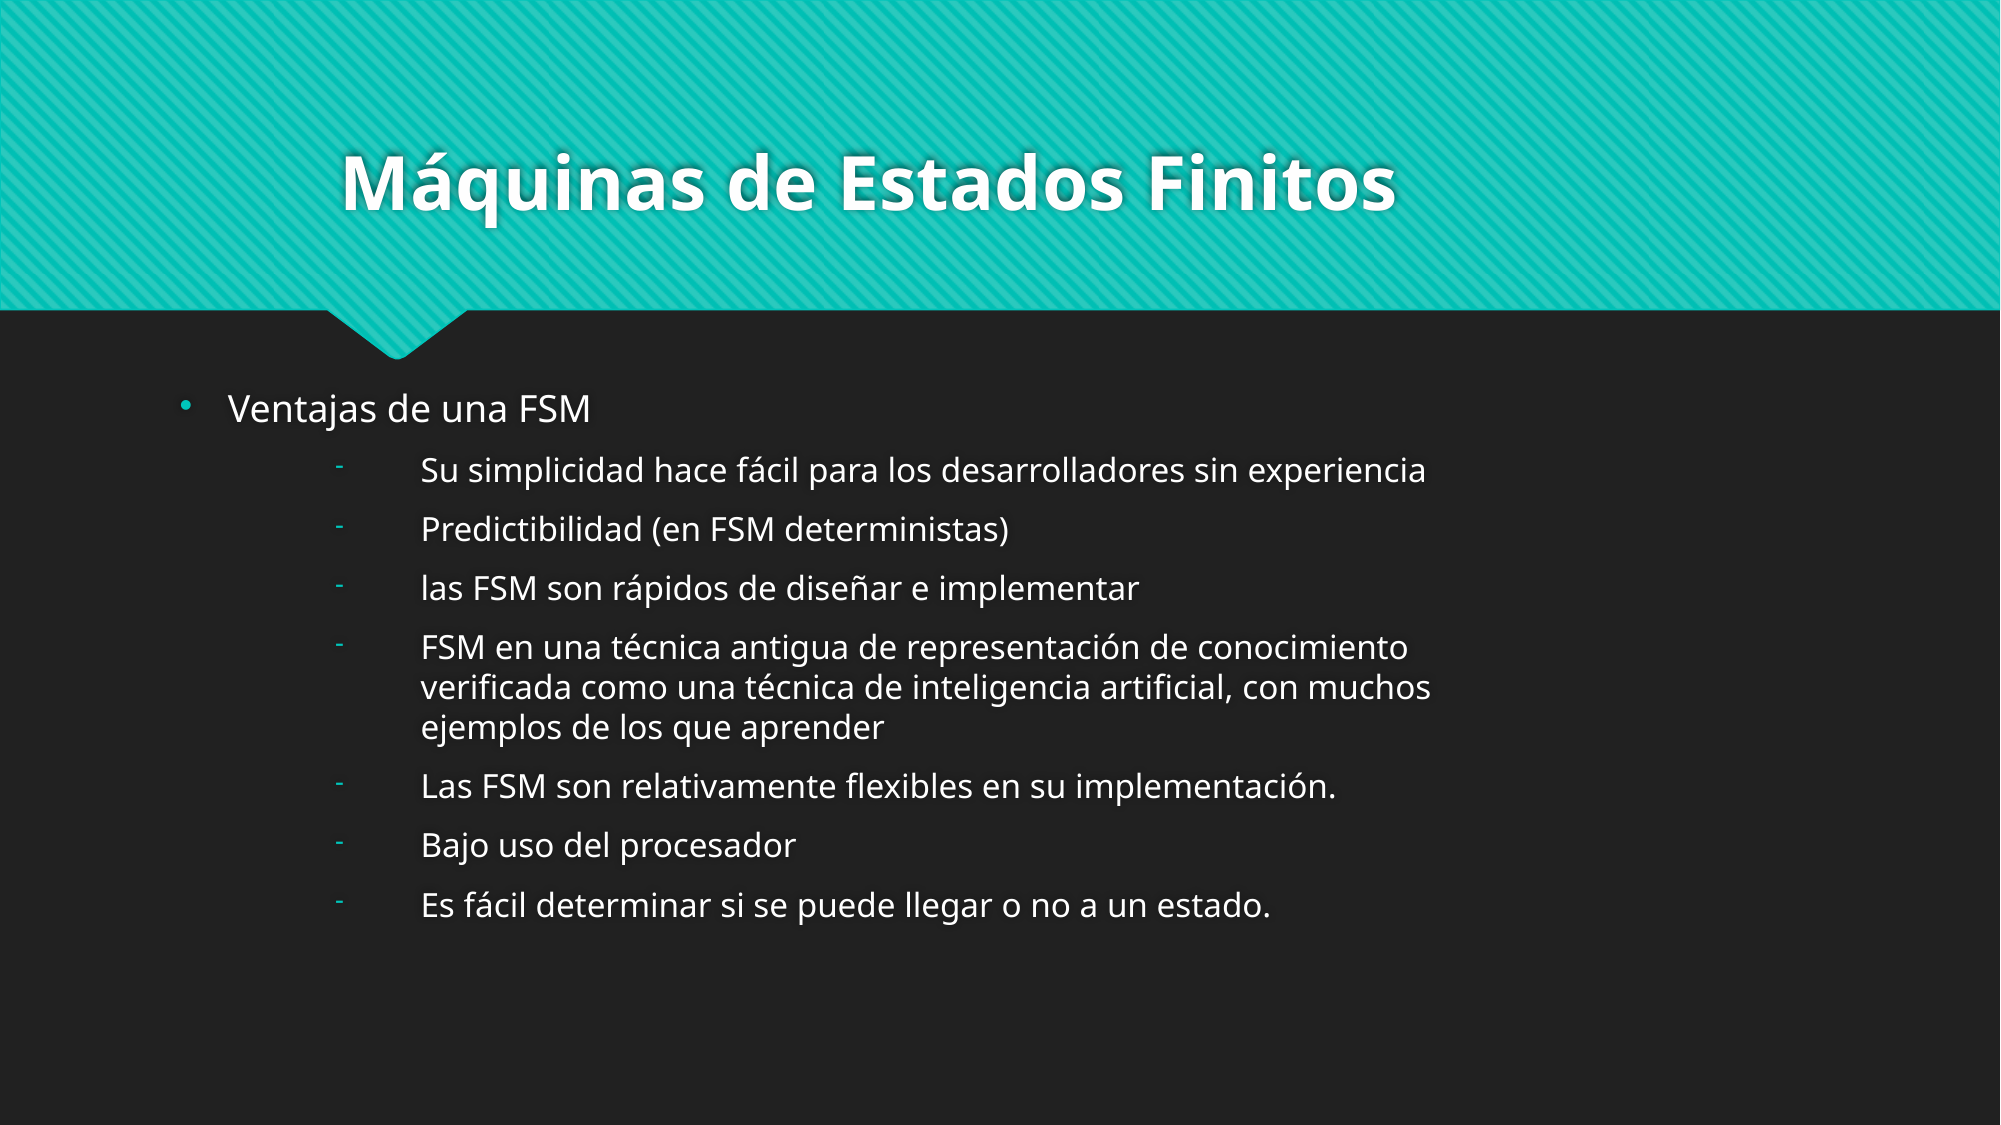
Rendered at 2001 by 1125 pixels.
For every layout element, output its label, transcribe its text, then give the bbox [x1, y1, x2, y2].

title Máquinas de Estados Finitos [324, 44, 1675, 233]
list Ventajas de una FSM Su simplicidad hace fácil para los desarrolladores sin experiencia Predictibilidad (en FSM deterministas) las FSM son rápidos de diseñar e implementar FSM en una técnica antigua de representación de conocimiento verificada como una técnica de inteligencia artificial, con muchos ejemplos de los que aprender Las FSM son relativamente flexibles en su implementación. Bajo uso del procesador Es fácil determinar si se puede llegar o no a un estado. [148, 371, 1499, 938]
